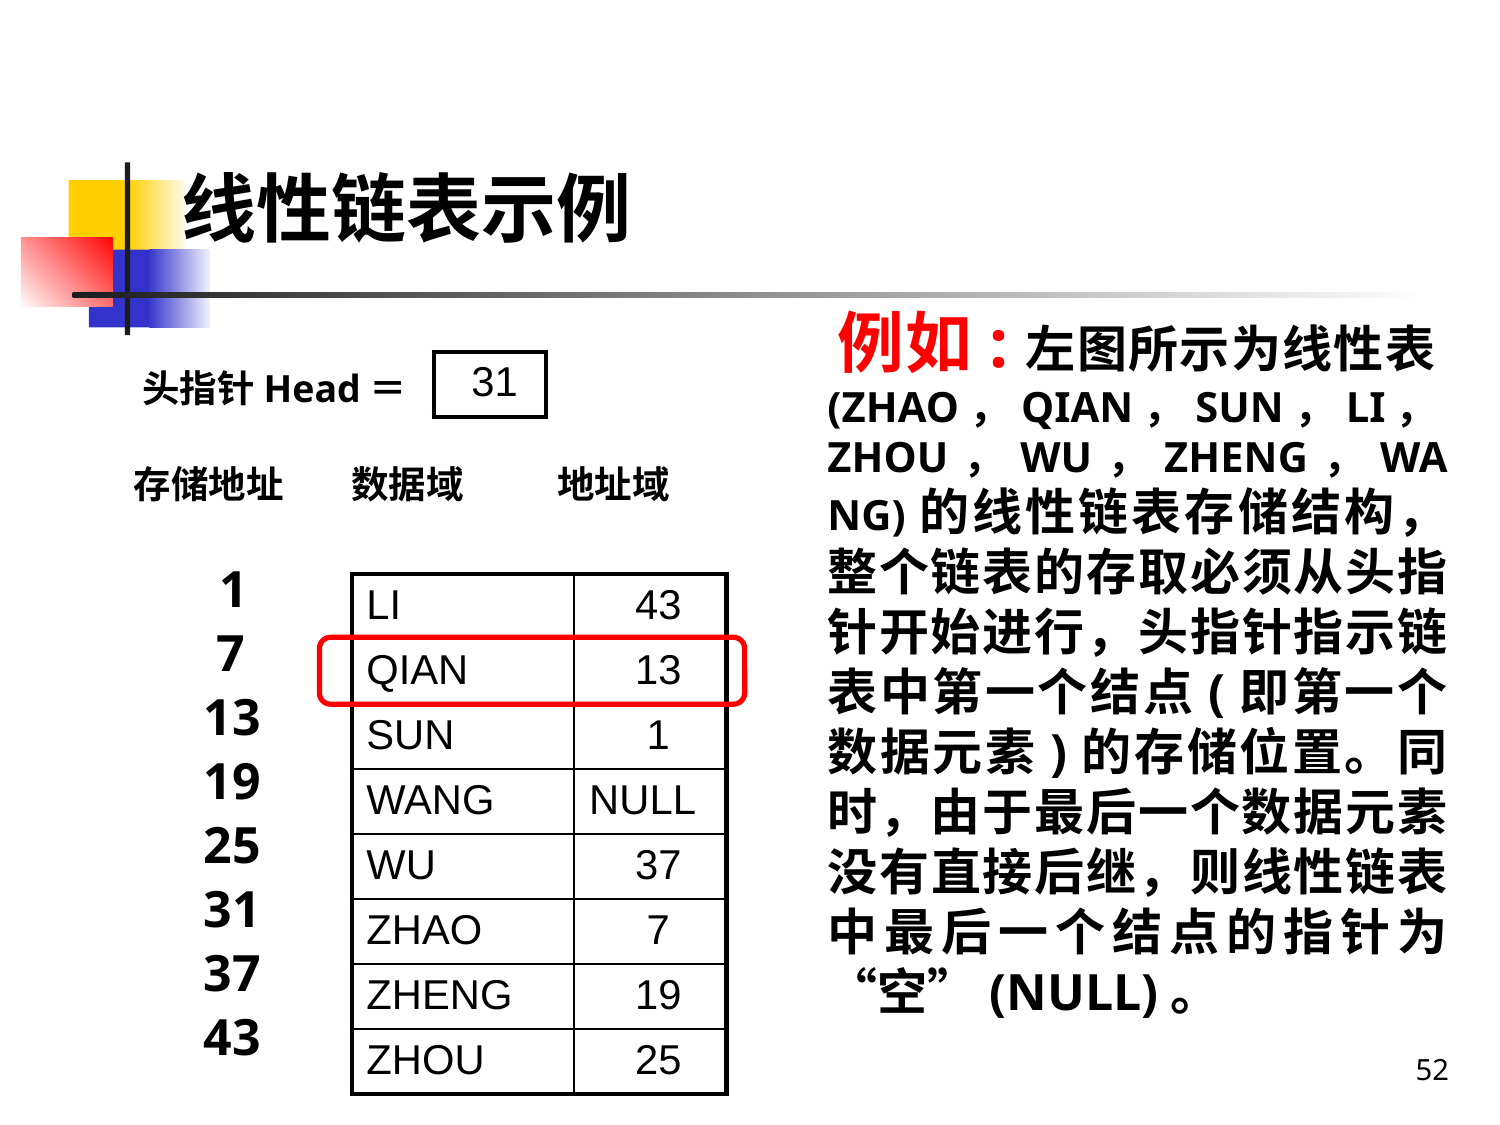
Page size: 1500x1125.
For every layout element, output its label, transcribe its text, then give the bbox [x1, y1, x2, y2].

table_cell 37 [575, 835, 724, 898]
text_box 线性链表示例 [166, 164, 647, 260]
table_cell NULL [575, 770, 724, 833]
table_cell 25 [575, 1030, 724, 1092]
table_header LI [354, 576, 573, 635]
table_cell ZHENG [354, 965, 573, 1028]
table_cell WANG [354, 770, 573, 833]
list 头指针Head＝ 存储地址 数据域 地址域 1 7 13 19 25 31 37 43 [58, 362, 784, 1125]
table_header 43 [575, 576, 724, 635]
table_cell 7 [575, 900, 724, 963]
list 例如:左图所示为线性表(ZHAO，QIAN，SUN，LI，ZHOU，WU，ZHENG，WANG)的线性链表存储结构，整个链表的存取必须从头指针开始进行，头指针指示链表中第一个结点(即第一个数据元素)的存储位置。同时，由于最后一个数据元素没有直接后继，则线性链表中最后一个结点的指针为“空”(NULL)。 [712, 292, 1463, 1038]
slide_number 52 [1151, 1022, 1465, 1099]
table_cell 1 [575, 707, 724, 768]
table_cell 19 [575, 965, 724, 1028]
table_cell WU [354, 835, 573, 898]
table_cell SUN [354, 707, 573, 768]
table_header 31 [436, 354, 544, 415]
table_cell ZHOU [354, 1030, 573, 1092]
table_cell ZHAO [354, 900, 573, 963]
text_box [317, 635, 747, 707]
